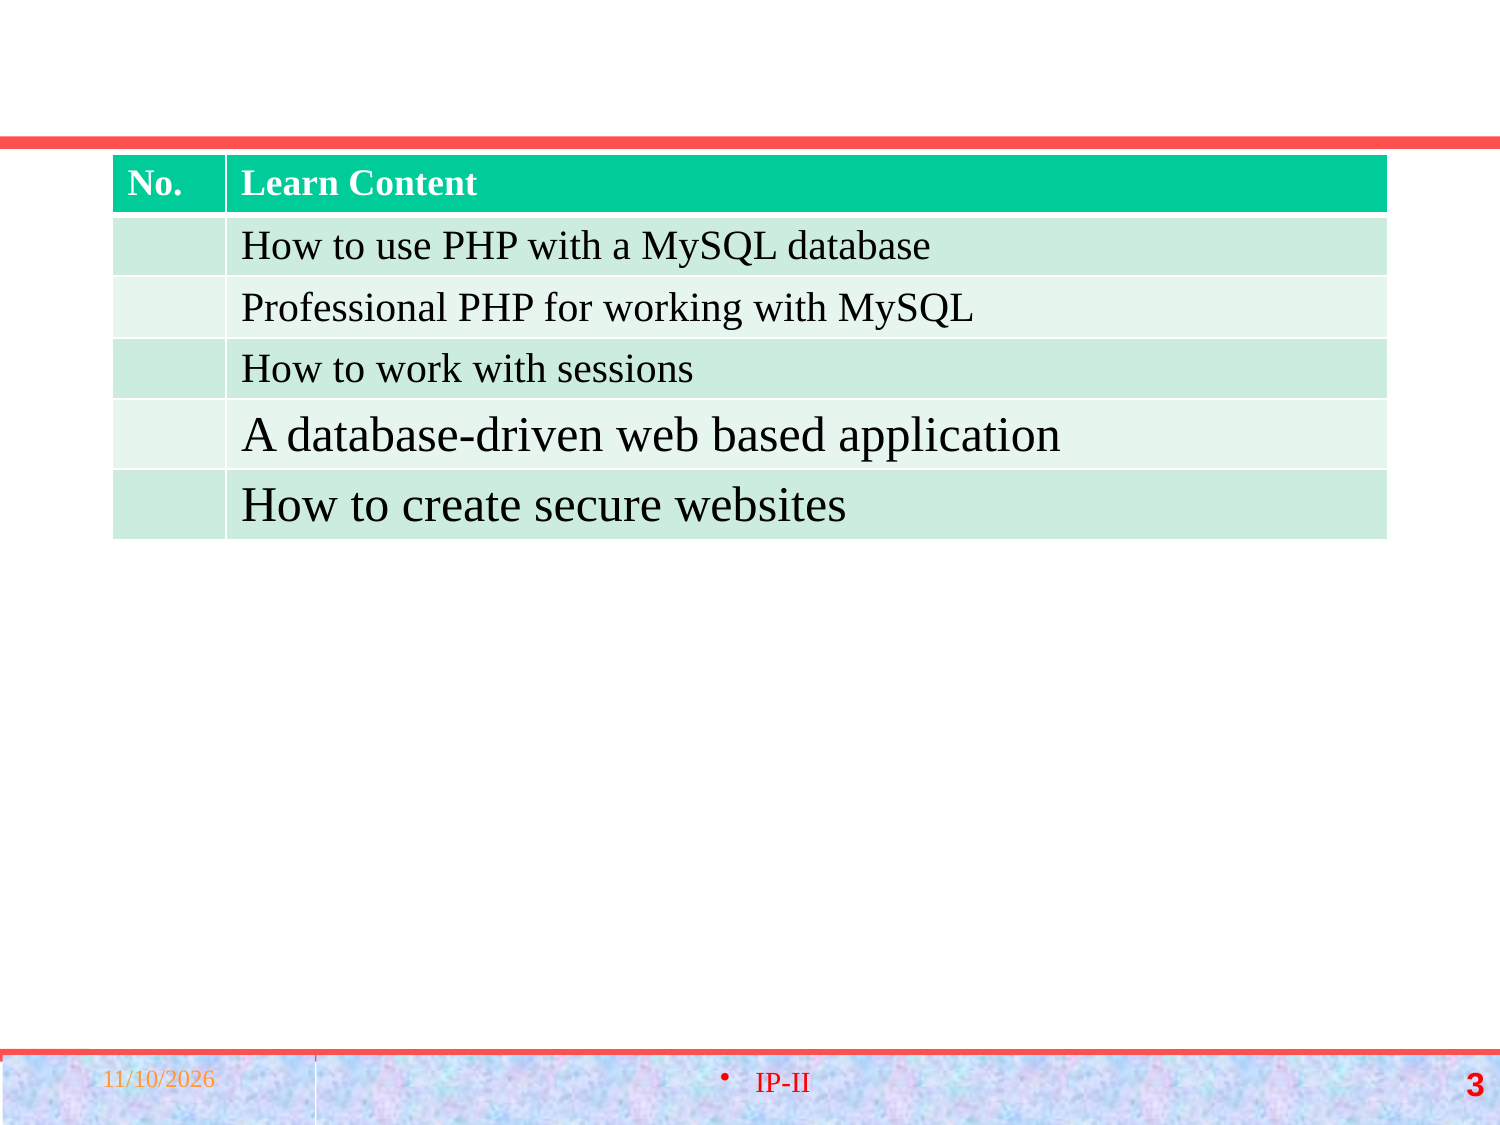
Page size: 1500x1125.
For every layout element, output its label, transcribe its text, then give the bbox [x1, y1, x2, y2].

table_cell [113, 400, 225, 468]
table_cell [113, 218, 225, 275]
table_cell How to work with sessions [227, 339, 1387, 398]
table_cell [113, 277, 225, 337]
table_header No. [113, 155, 225, 212]
table_cell Professional PHP for working with MySQL [227, 277, 1387, 337]
table_cell How to use PHP with a MySQL database [227, 218, 1387, 275]
slide_number 3 [1215, 1055, 1500, 1125]
table_cell [113, 339, 225, 398]
table_cell How to create secure websites [227, 470, 1387, 539]
table_cell [113, 470, 225, 539]
footer IP-II [316, 1055, 1215, 1125]
table_cell A database-driven web based application [227, 400, 1387, 468]
table_header Learn Content [227, 155, 1387, 212]
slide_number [2, 1055, 316, 1125]
